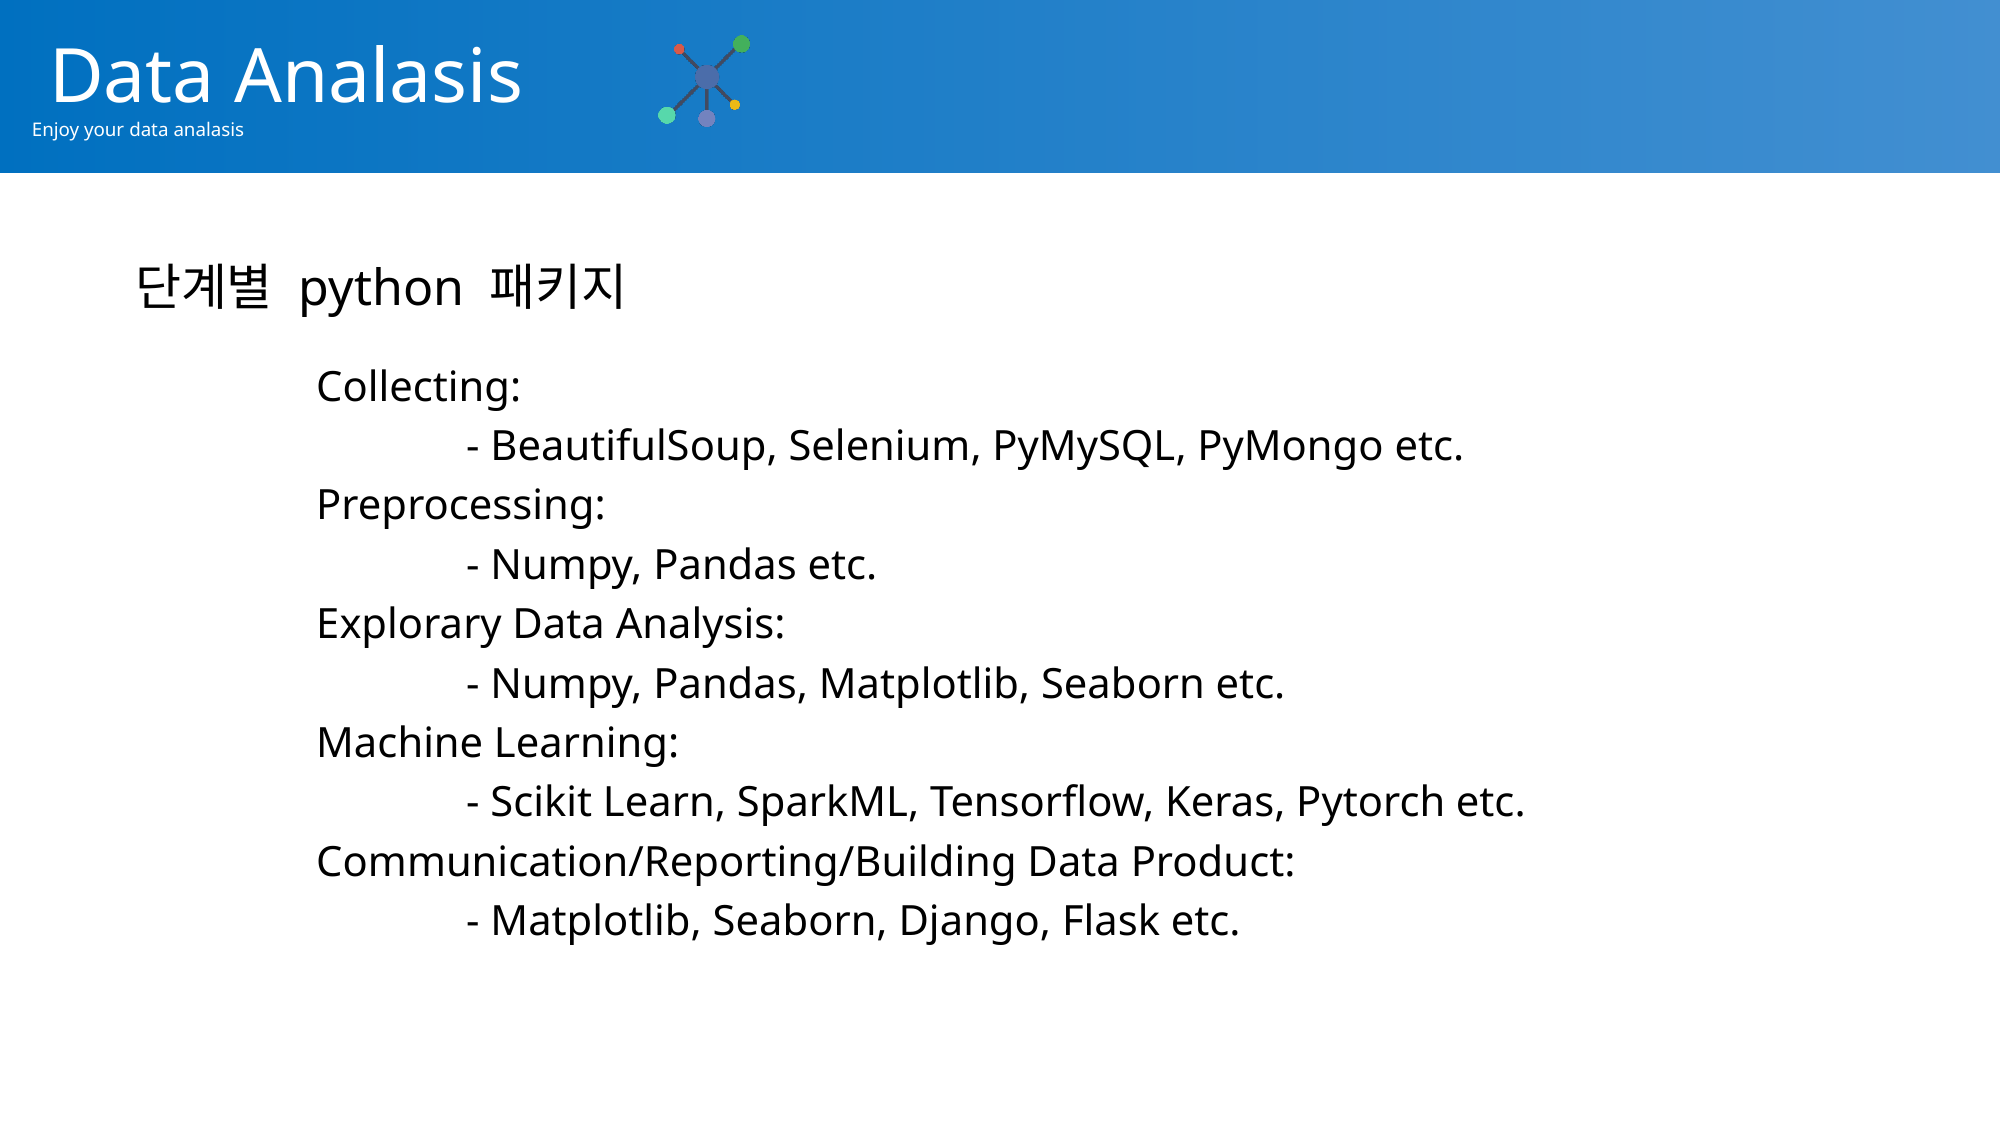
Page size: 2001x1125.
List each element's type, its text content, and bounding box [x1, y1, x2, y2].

text_box 단계별 python 패키지 [120, 248, 1314, 324]
picture [658, 35, 750, 127]
text_box Collecting: - BeautifulSoup, Selenium, PyMySQL, PyMongo etc. Preprocessing: - Numpy, Pandas etc. Explorary Data Analysis: - Numpy, Pandas, Matplotlib, Seaborn etc. Machine Learning: - Scikit Learn, SparkML, Tensorflow, Keras, Pytorch etc. Communication/Reporting/Building Data Product: - Matplotlib, Seaborn, Django, Flask etc. [305, 353, 1773, 1040]
text_box Data Analasis Enjoy your data analasis [0, 0, 2000, 173]
